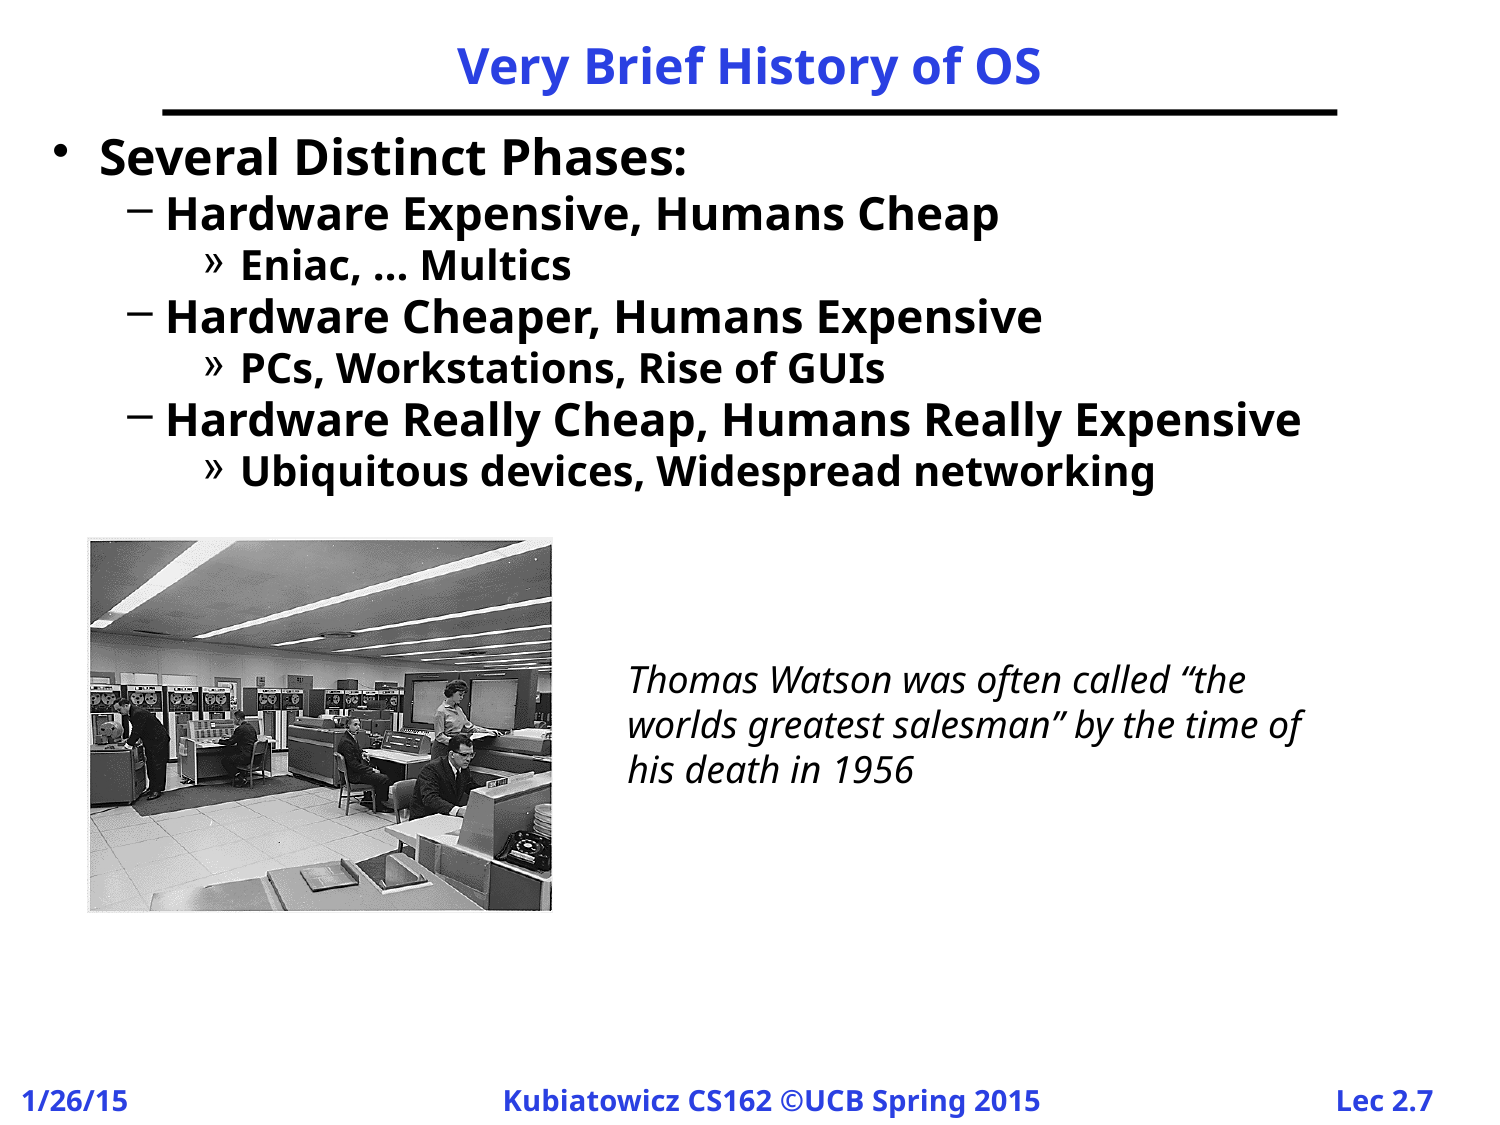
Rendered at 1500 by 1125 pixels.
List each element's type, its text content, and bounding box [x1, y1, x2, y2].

title Very Brief History of OS [162, 24, 1338, 113]
picture [87, 537, 553, 913]
text_box Thomas Watson was often called “the worlds greatest salesman” by the time of his death in 1956 [612, 649, 1363, 799]
list Several Distinct Phases: Hardware Expensive, Humans Cheap Eniac, … Multics Hardware Cheaper, Humans Expensive PCs, Workstations, Rise of GUIs Hardware Really Cheap, Humans Really Expensive Ubiquitous devices, Widespread networking [37, 125, 1463, 1075]
